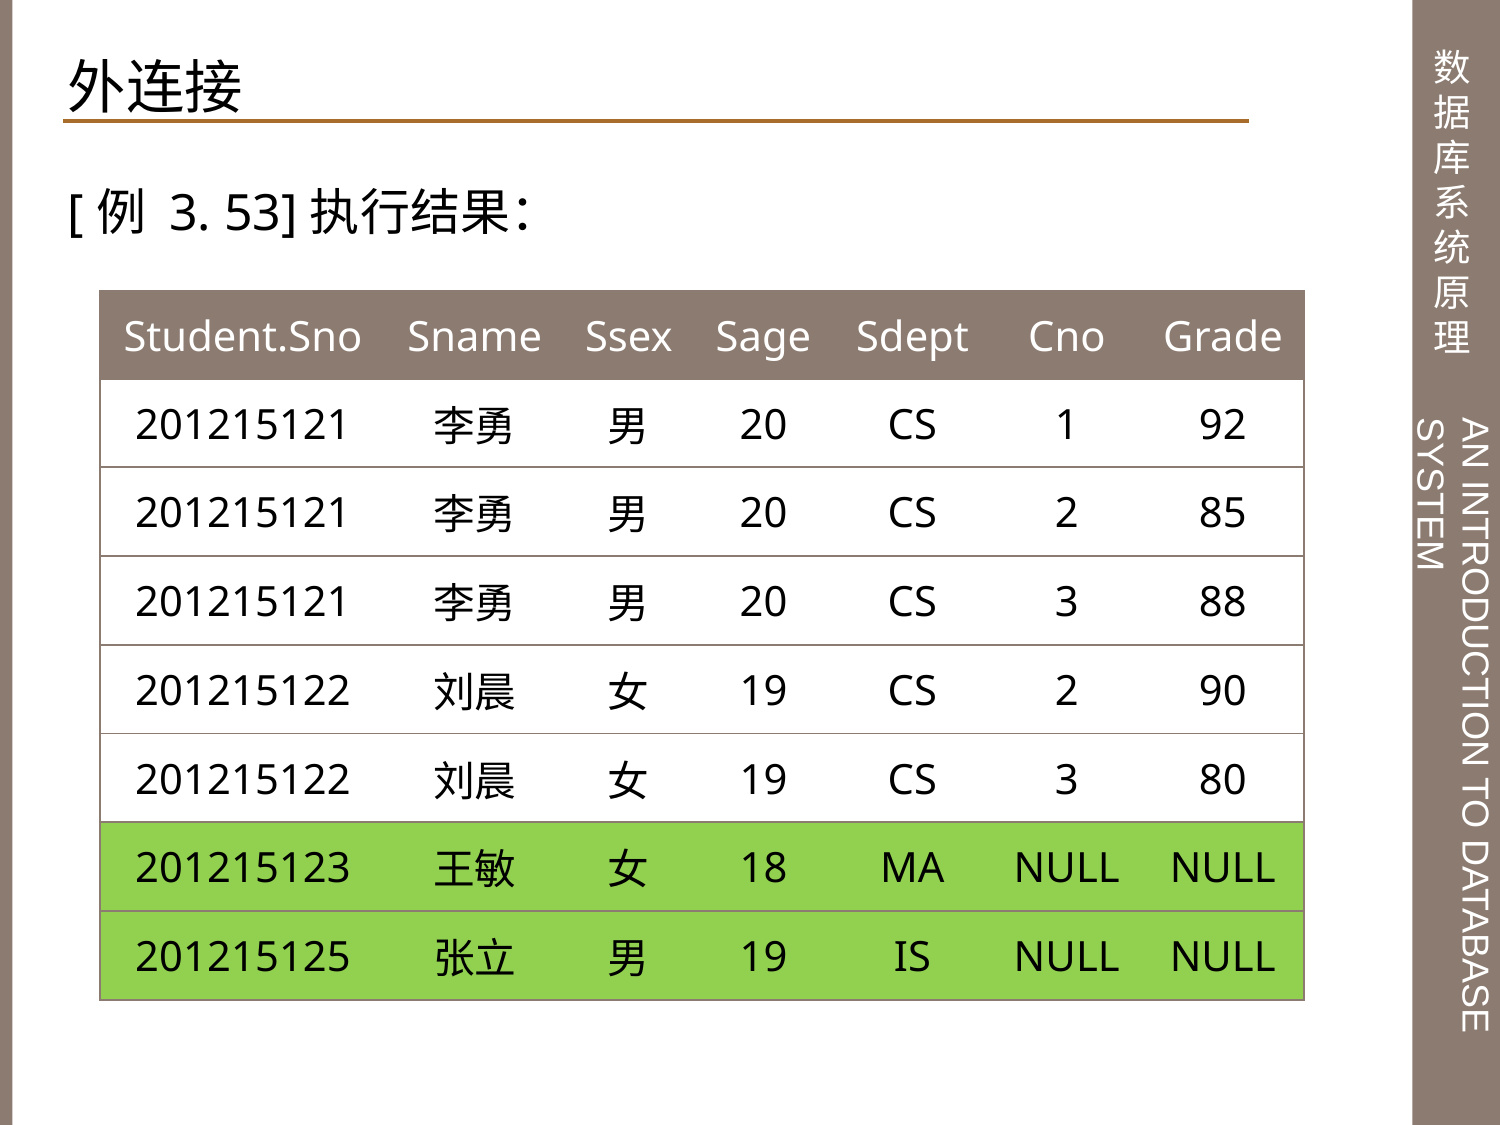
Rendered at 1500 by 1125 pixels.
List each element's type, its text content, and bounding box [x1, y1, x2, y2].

table_cell 3 [992, 734, 1142, 821]
table_cell 王敏 [386, 823, 564, 910]
table_cell 男 [564, 912, 694, 999]
table_cell 李勇 [386, 468, 564, 555]
text_box 外连接 [53, 42, 1270, 123]
text_box [例 3. 53]执行结果： [53, 172, 716, 247]
table_cell NULL [992, 912, 1142, 999]
table_cell 19 [694, 646, 833, 733]
table_header Sdept [833, 292, 992, 378]
table_cell CS [833, 646, 992, 733]
table_cell 刘晨 [386, 646, 564, 733]
table_cell 20 [694, 468, 833, 555]
table_cell 20 [694, 557, 833, 644]
table_cell 男 [564, 468, 694, 555]
table_cell 2 [992, 468, 1142, 555]
table_cell 3 [992, 557, 1142, 644]
table_cell 1 [992, 380, 1142, 466]
table_cell IS [833, 912, 992, 999]
table_cell 201215123 [101, 823, 386, 910]
table_cell 18 [694, 823, 833, 910]
table_cell 88 [1142, 557, 1303, 644]
table_header Sname [386, 292, 564, 378]
table_cell 92 [1142, 380, 1303, 466]
table_cell NULL [1142, 823, 1303, 910]
table_cell 刘晨 [386, 734, 564, 821]
table_cell 85 [1142, 468, 1303, 555]
table_header Sage [694, 292, 833, 378]
table_cell 女 [564, 734, 694, 821]
table_cell MA [833, 823, 992, 910]
table_cell NULL [992, 823, 1142, 910]
table_cell 201215125 [101, 912, 386, 999]
table_cell 张立 [386, 912, 564, 999]
table_cell NULL [1142, 912, 1303, 999]
table_cell CS [833, 380, 992, 466]
table_cell 201215121 [101, 380, 386, 466]
table_cell 20 [694, 380, 833, 466]
table_cell 男 [564, 557, 694, 644]
table_header Ssex [564, 292, 694, 378]
table_header Student.Sno [101, 292, 386, 378]
table_cell 201215122 [101, 646, 386, 733]
table_cell 90 [1142, 646, 1303, 733]
table_cell CS [833, 557, 992, 644]
table_header Cno [992, 292, 1142, 378]
table_cell 201215122 [101, 734, 386, 821]
table_cell CS [833, 734, 992, 821]
table_cell 女 [564, 646, 694, 733]
table_cell 19 [694, 734, 833, 821]
table_header Grade [1142, 292, 1303, 378]
table_cell 201215121 [101, 557, 386, 644]
table_cell 李勇 [386, 557, 564, 644]
table_cell 李勇 [386, 380, 564, 466]
table_cell 男 [564, 380, 694, 466]
table_cell 19 [694, 912, 833, 999]
table_cell 201215121 [101, 468, 386, 555]
table_cell 女 [564, 823, 694, 910]
table_cell 2 [992, 646, 1142, 733]
table_cell CS [833, 468, 992, 555]
table_cell 80 [1142, 734, 1303, 821]
